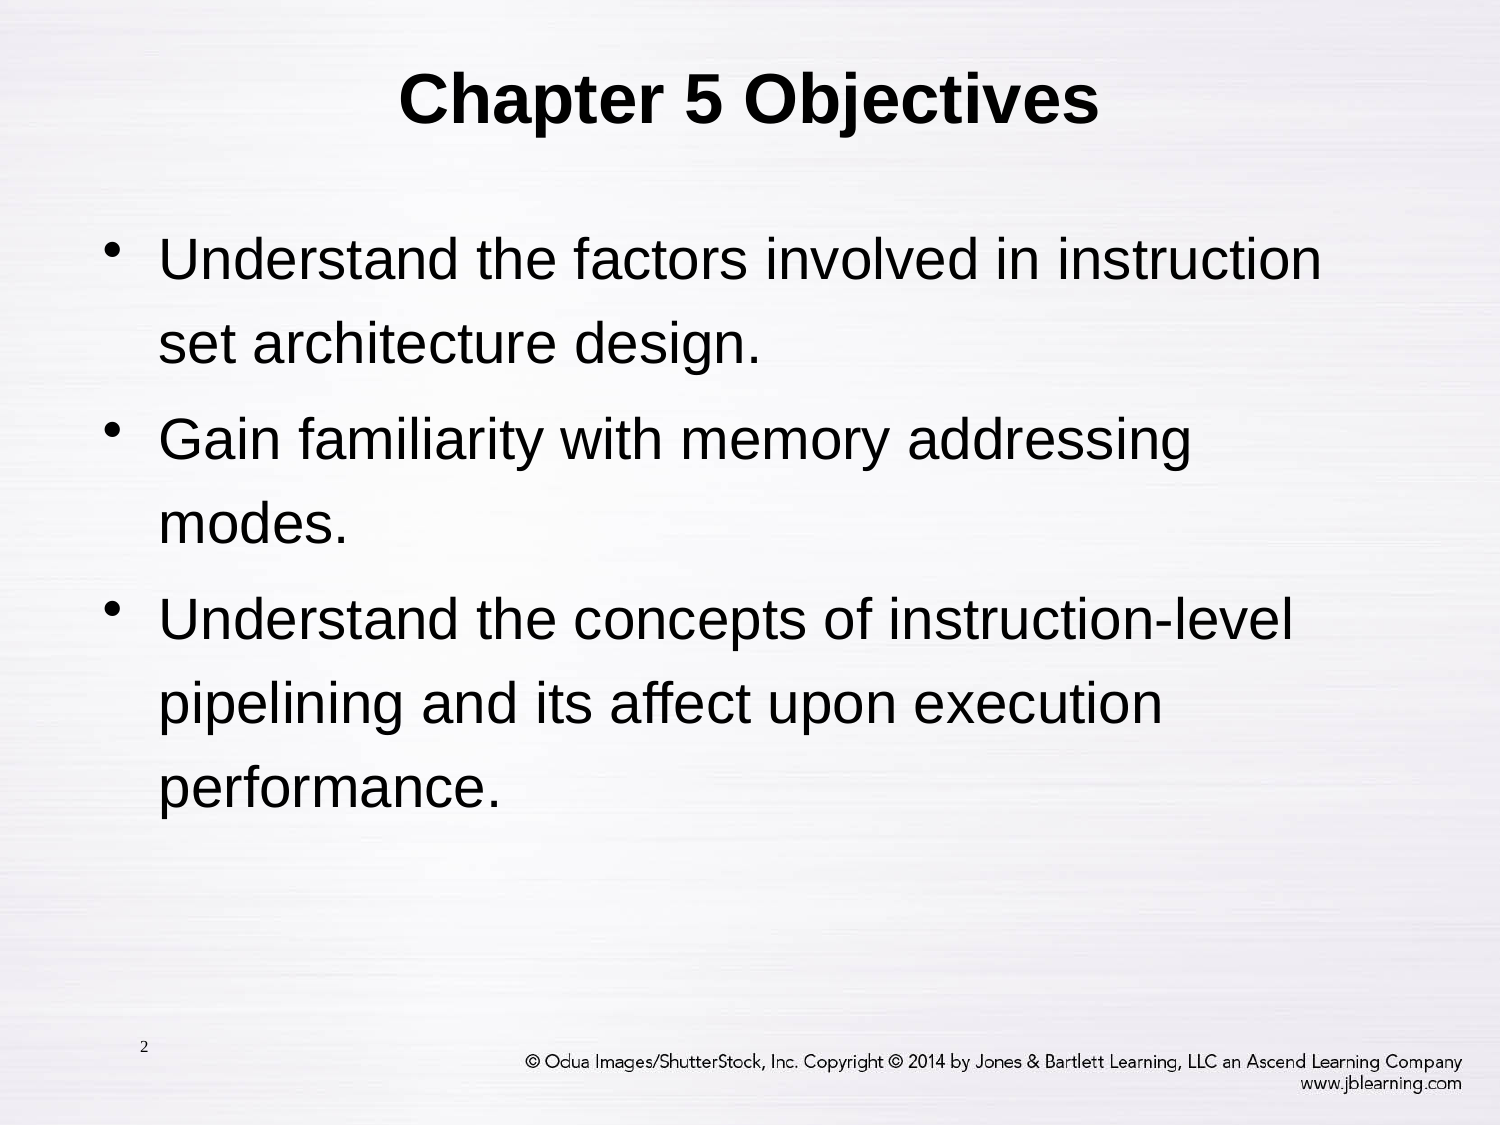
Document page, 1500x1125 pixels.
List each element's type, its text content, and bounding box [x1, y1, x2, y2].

slide_number 2 [125, 1025, 438, 1100]
picture [0, 0, 1500, 1125]
list Understand the factors involved in instruction set architecture design. Gain familiarity with memory addressing modes. Understand the concepts of instruction-level pipelining and its affect upon execution performance. [87, 200, 1400, 900]
title Chapter 5 Objectives [281, 50, 1219, 140]
